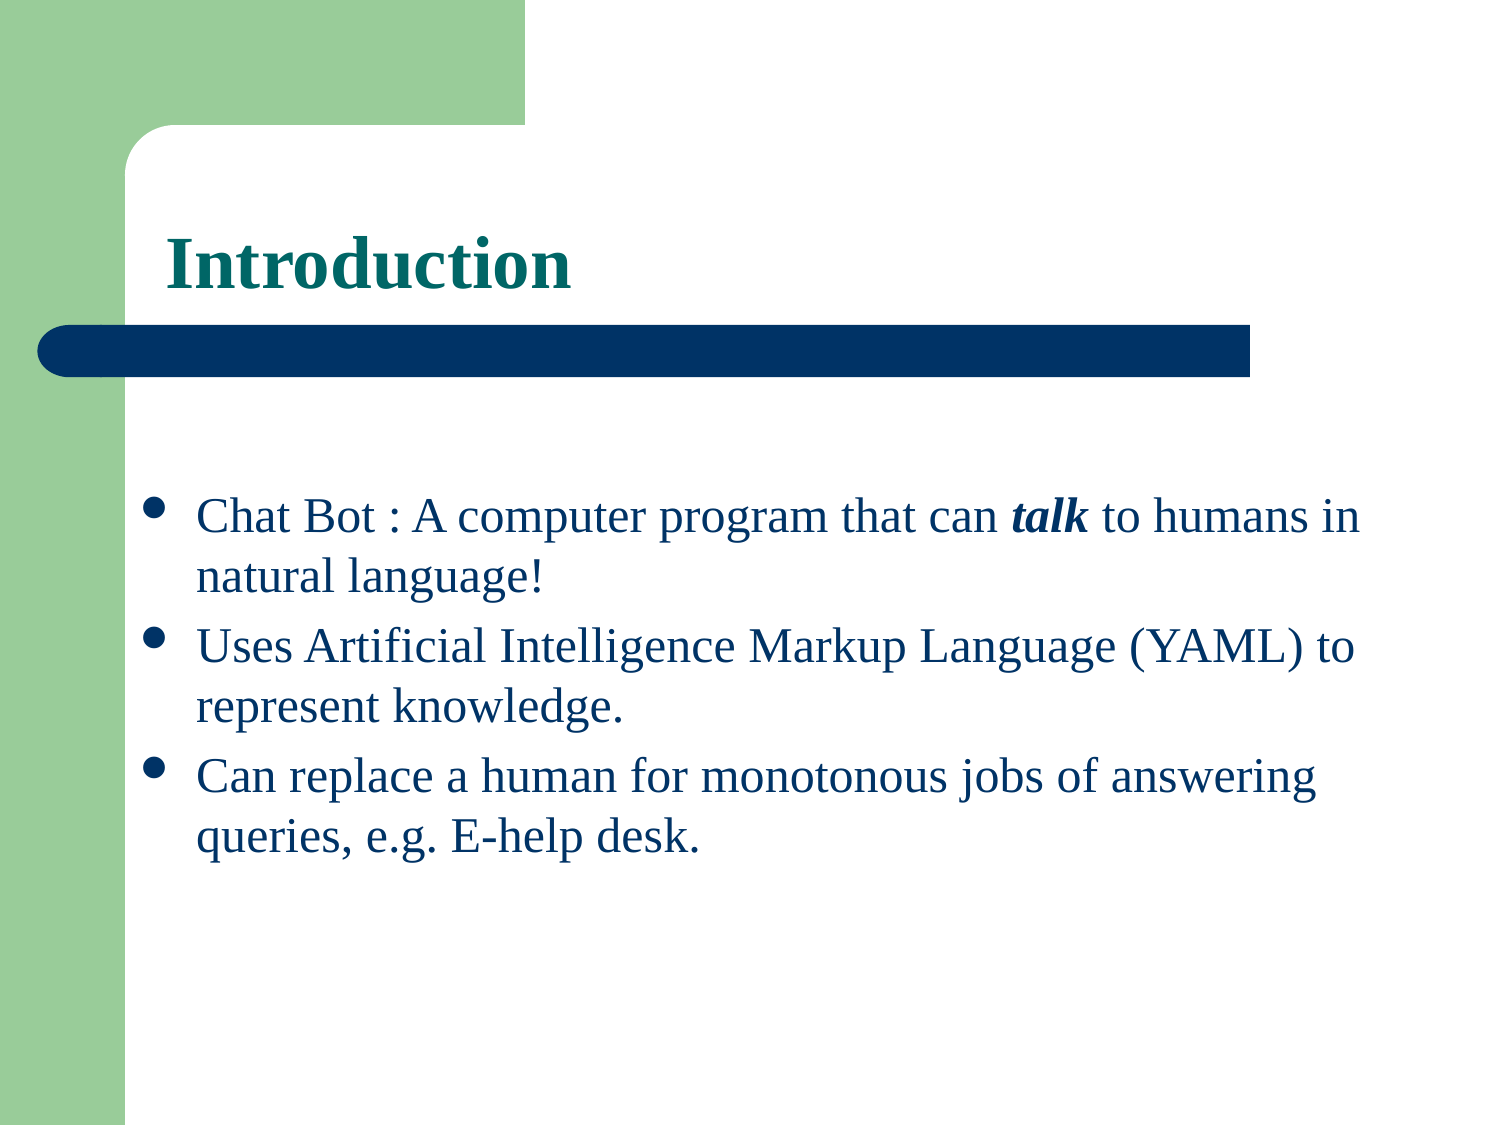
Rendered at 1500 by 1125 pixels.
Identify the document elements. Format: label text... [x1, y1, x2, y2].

list Chat Bot : A computer program that can talk to humans in natural language! Uses Artificial Intelligence Markup Language (YAML) to represent knowledge. Can replace a human for monotonous jobs of answering queries, e.g. E-help desk. [124, 474, 1438, 1001]
title Introduction [149, 124, 1463, 313]
